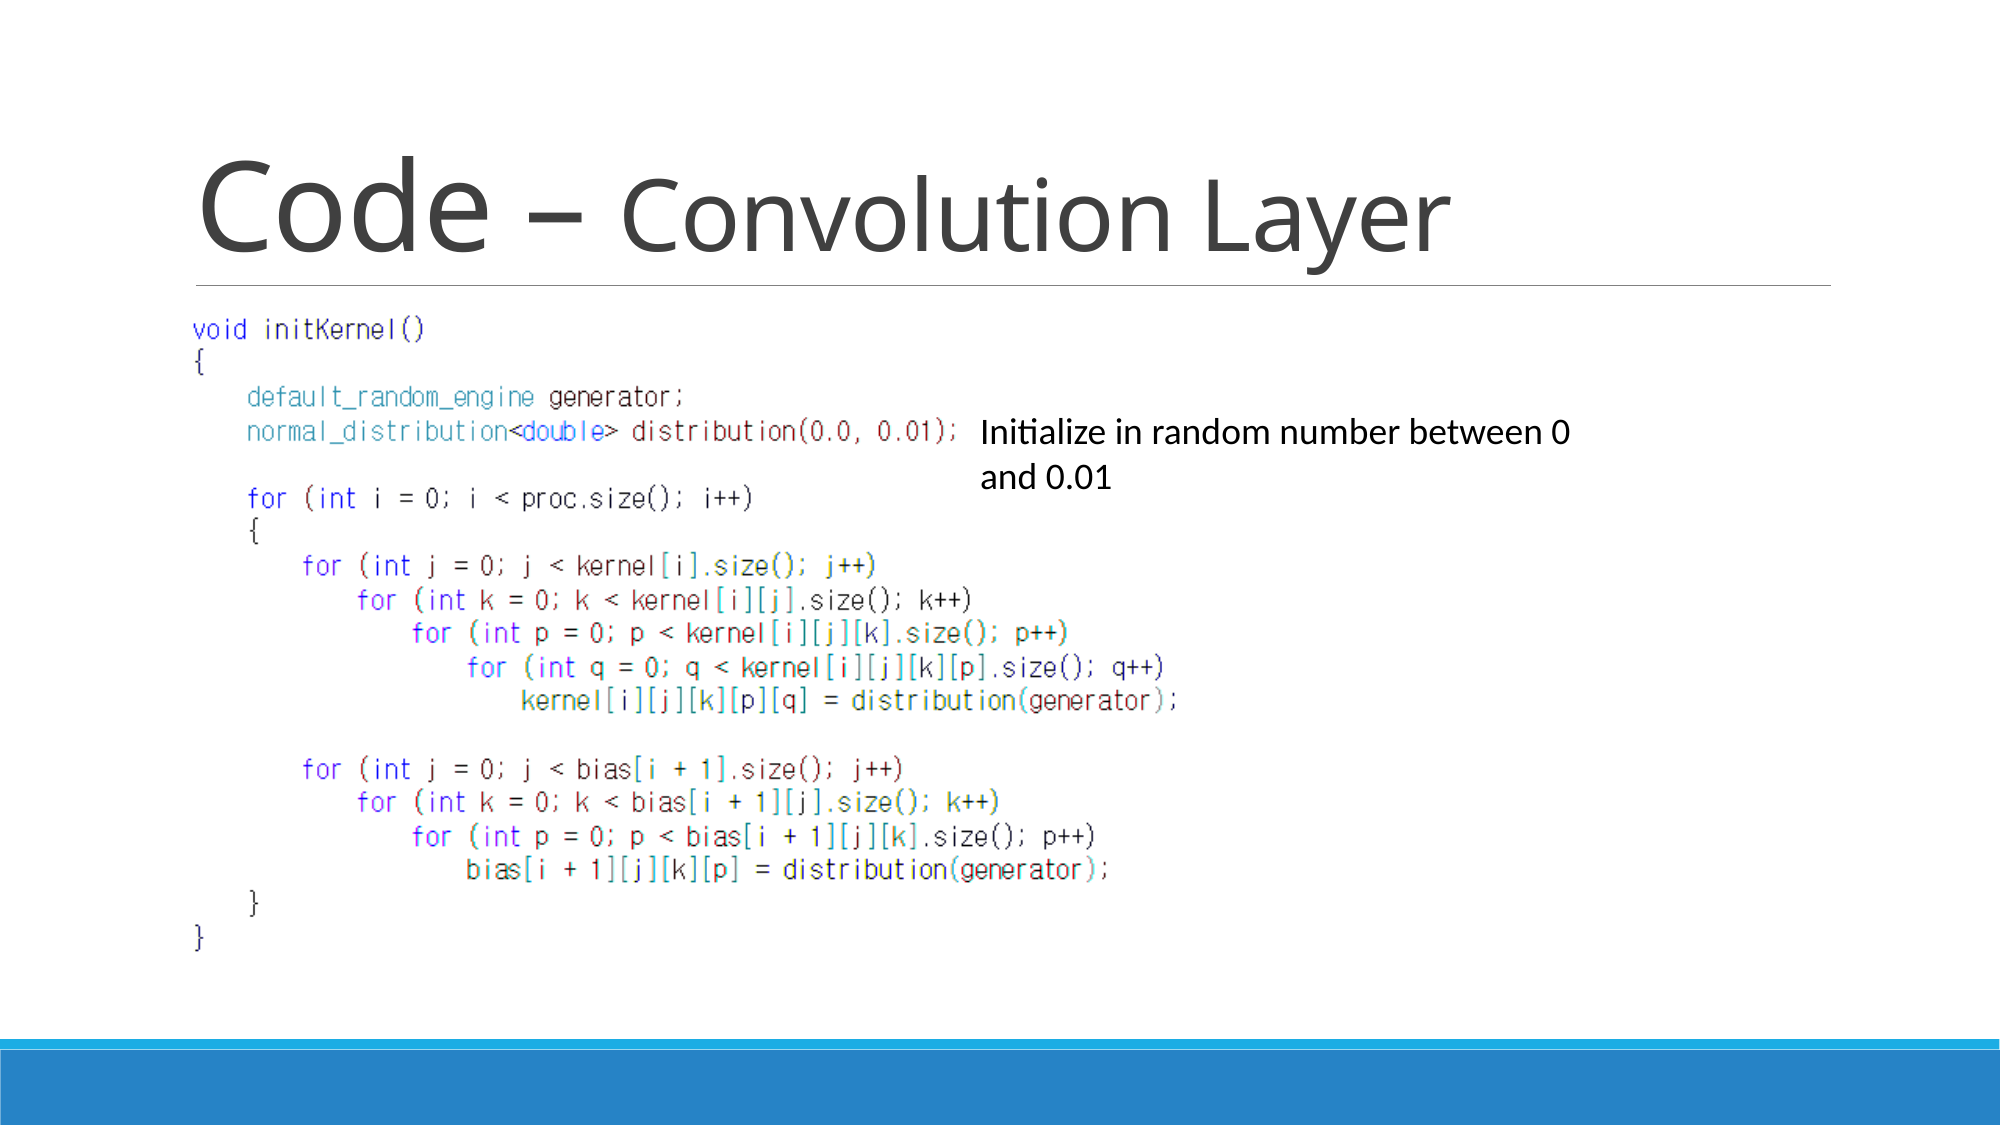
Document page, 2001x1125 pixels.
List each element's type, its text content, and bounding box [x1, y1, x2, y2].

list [179, 308, 1198, 964]
text_box Initialize in random number between 0 and 0.01 [1205, 399, 1593, 505]
title Code – Convolution Layer [180, 47, 1830, 285]
